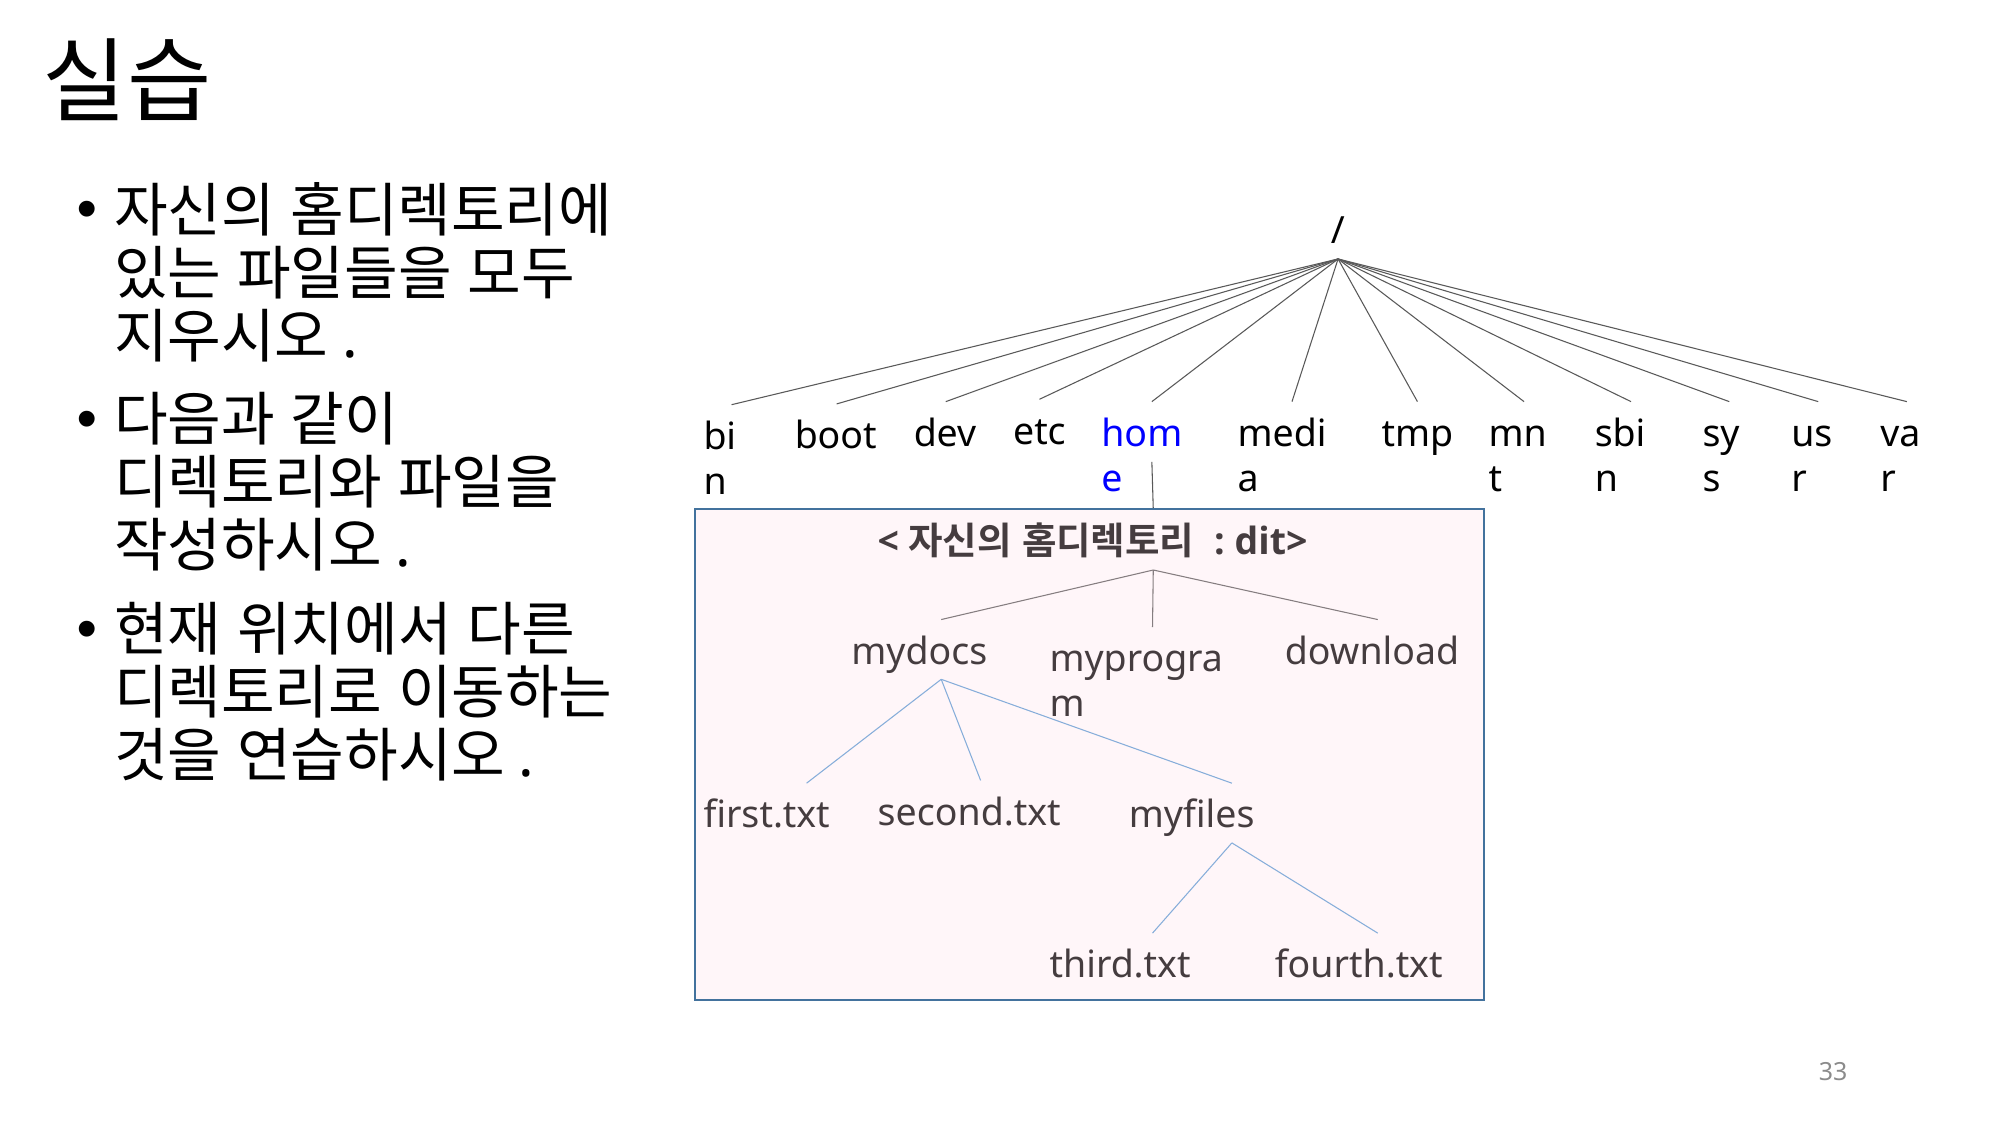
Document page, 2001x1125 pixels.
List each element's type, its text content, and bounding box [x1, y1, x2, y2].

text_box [688, 198, 1949, 994]
slide_number 33 [1412, 1042, 1863, 1103]
text_box [694, 994, 1485, 1001]
text_box 실습 [28, 28, 1968, 150]
text_box 자신의 홈디렉토리에 있는 파일들을 모두 지우시오. 다음과 같이 디렉토리와 파일을 작성하시오. 현재 위치에서 다른 디렉토리로 이동하는 것을 연습하시오. [61, 173, 681, 1095]
